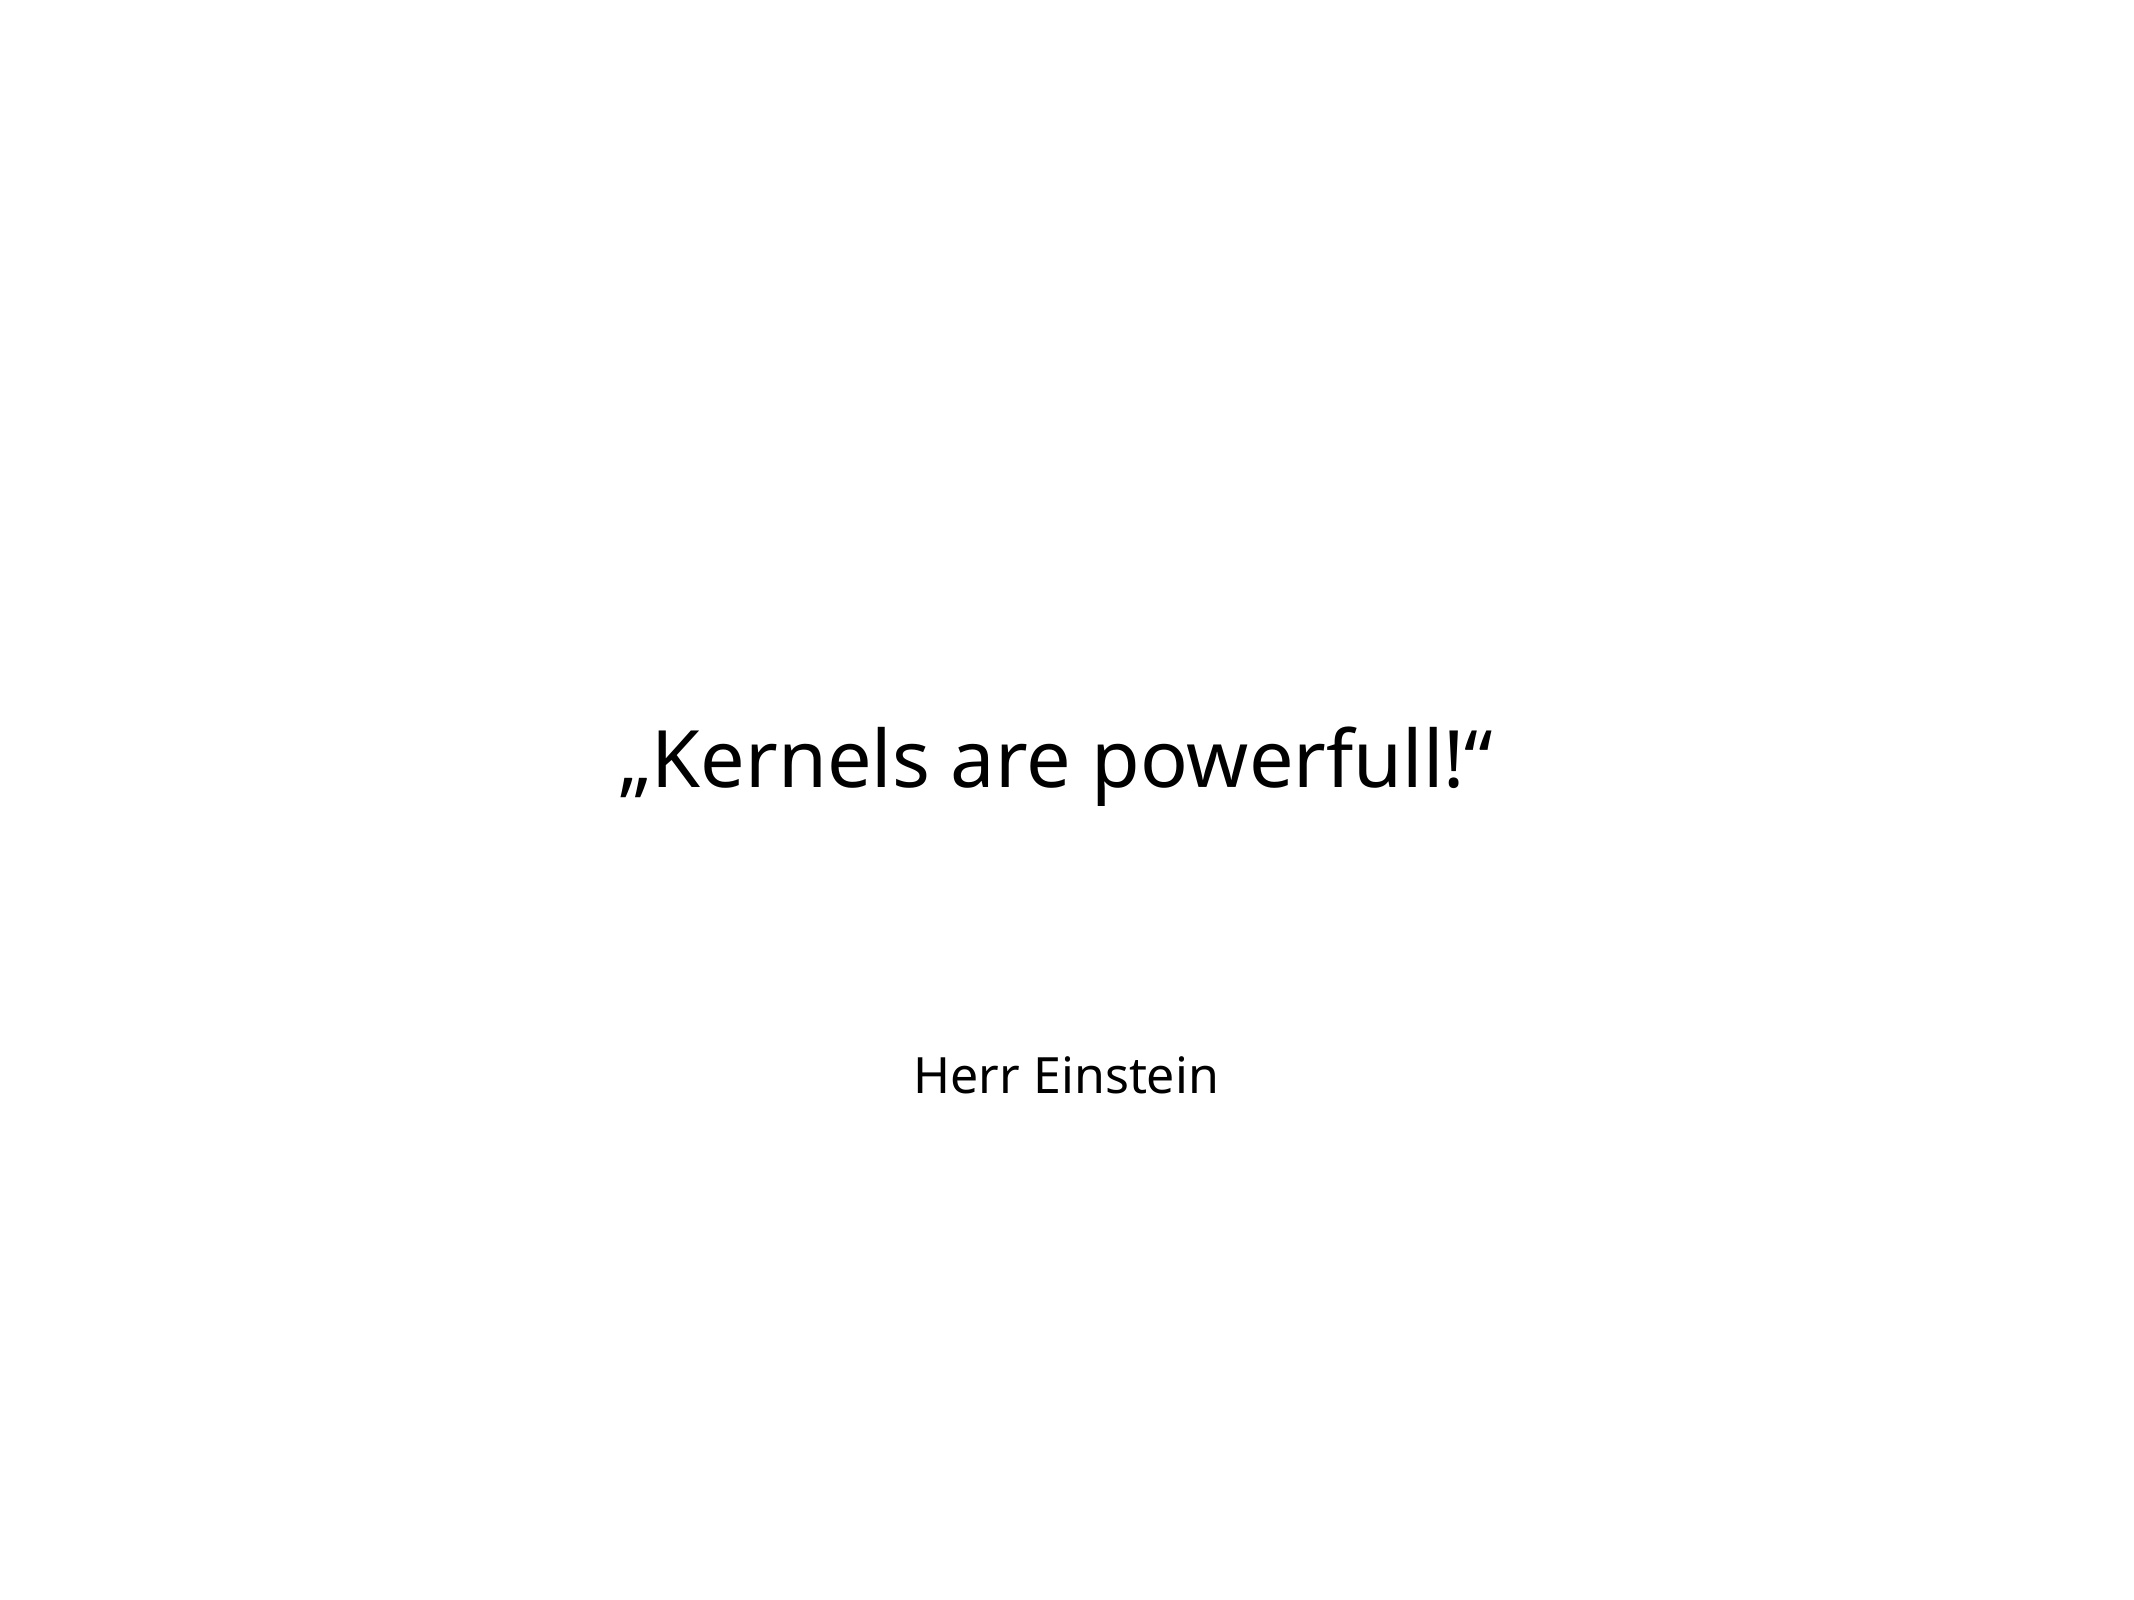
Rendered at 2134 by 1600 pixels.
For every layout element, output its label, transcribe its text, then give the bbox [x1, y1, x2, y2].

text_box Herr Einstein [208, 1043, 1925, 1104]
text_box „Kernels are powerfull!“ [208, 708, 1925, 804]
